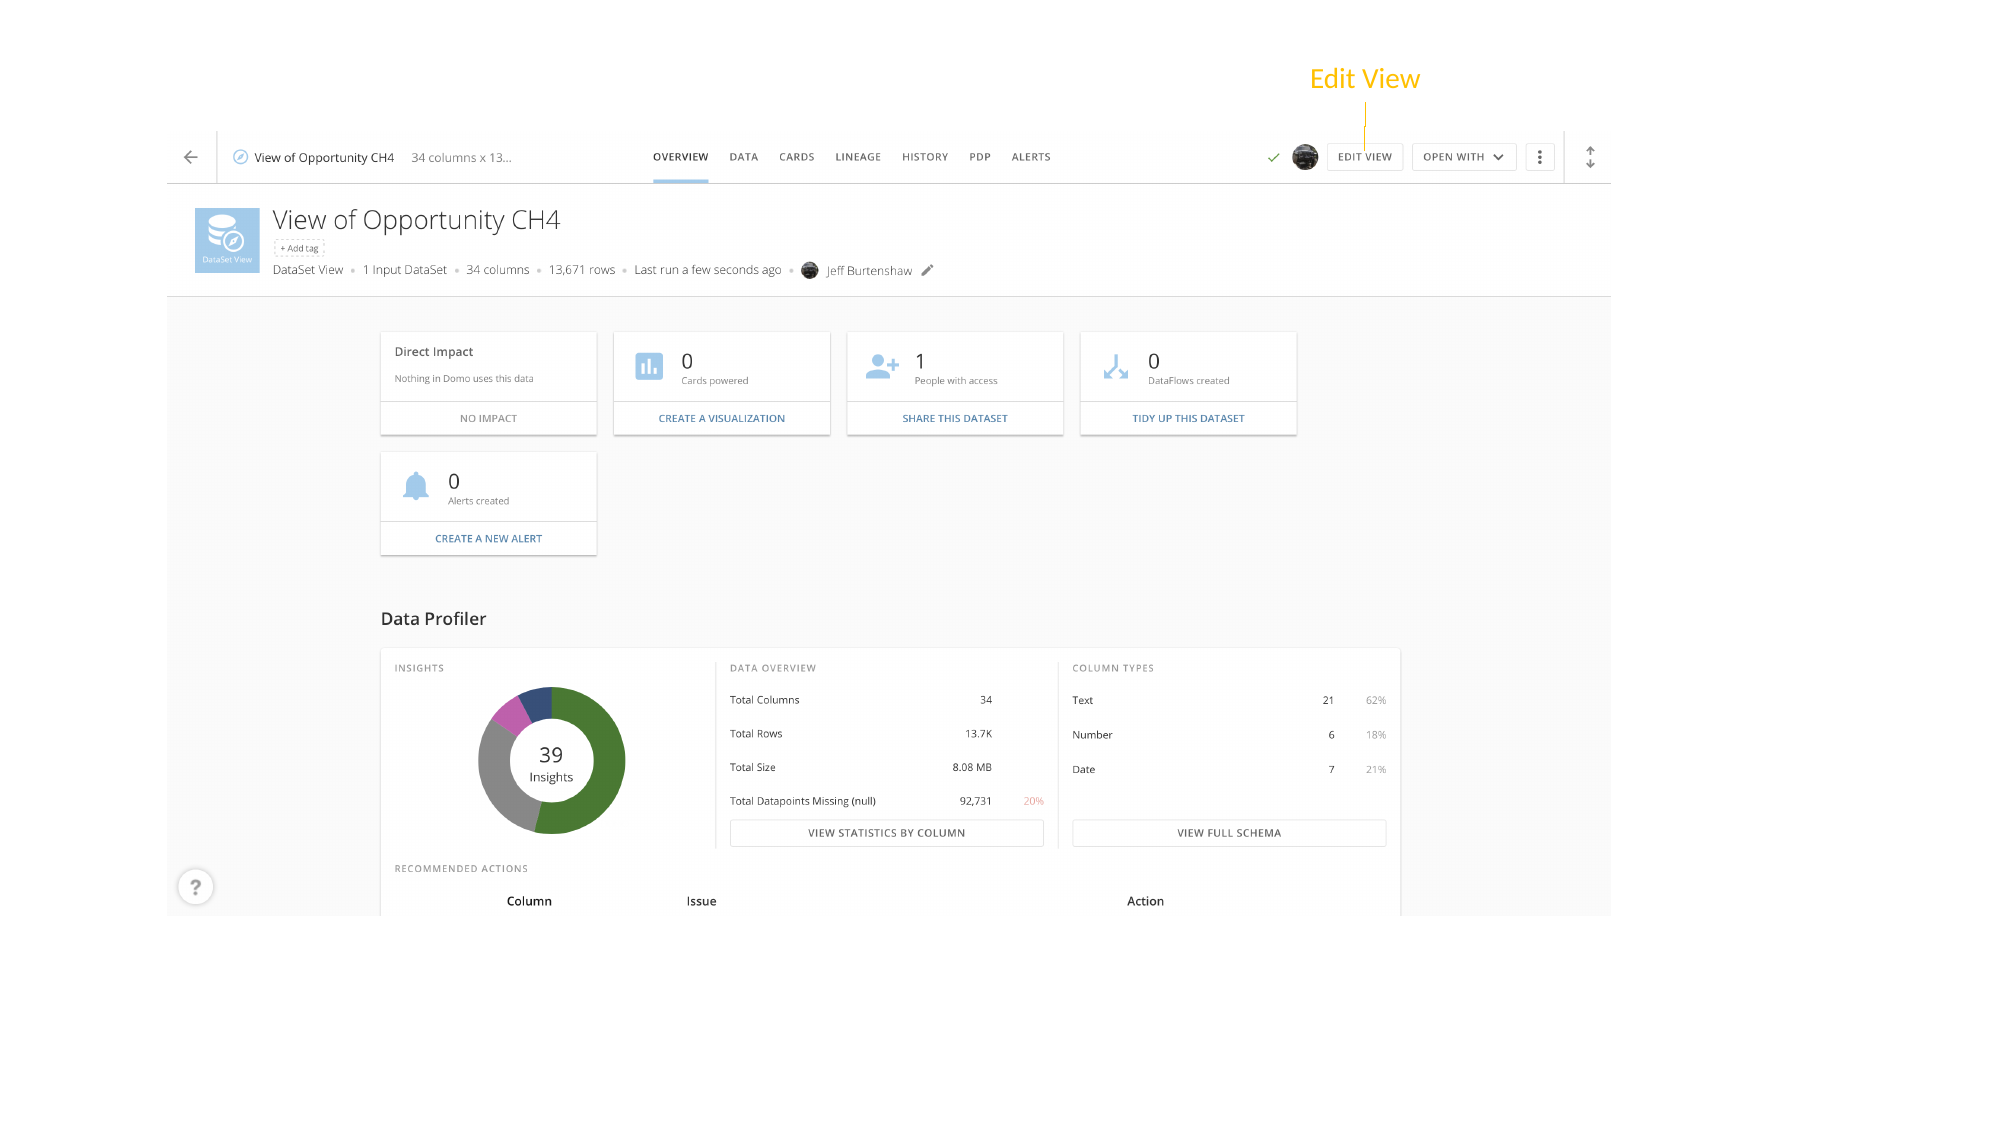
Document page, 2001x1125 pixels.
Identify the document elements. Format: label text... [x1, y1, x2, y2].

text_box Edit View [1227, 51, 1504, 102]
picture [167, 131, 1611, 916]
